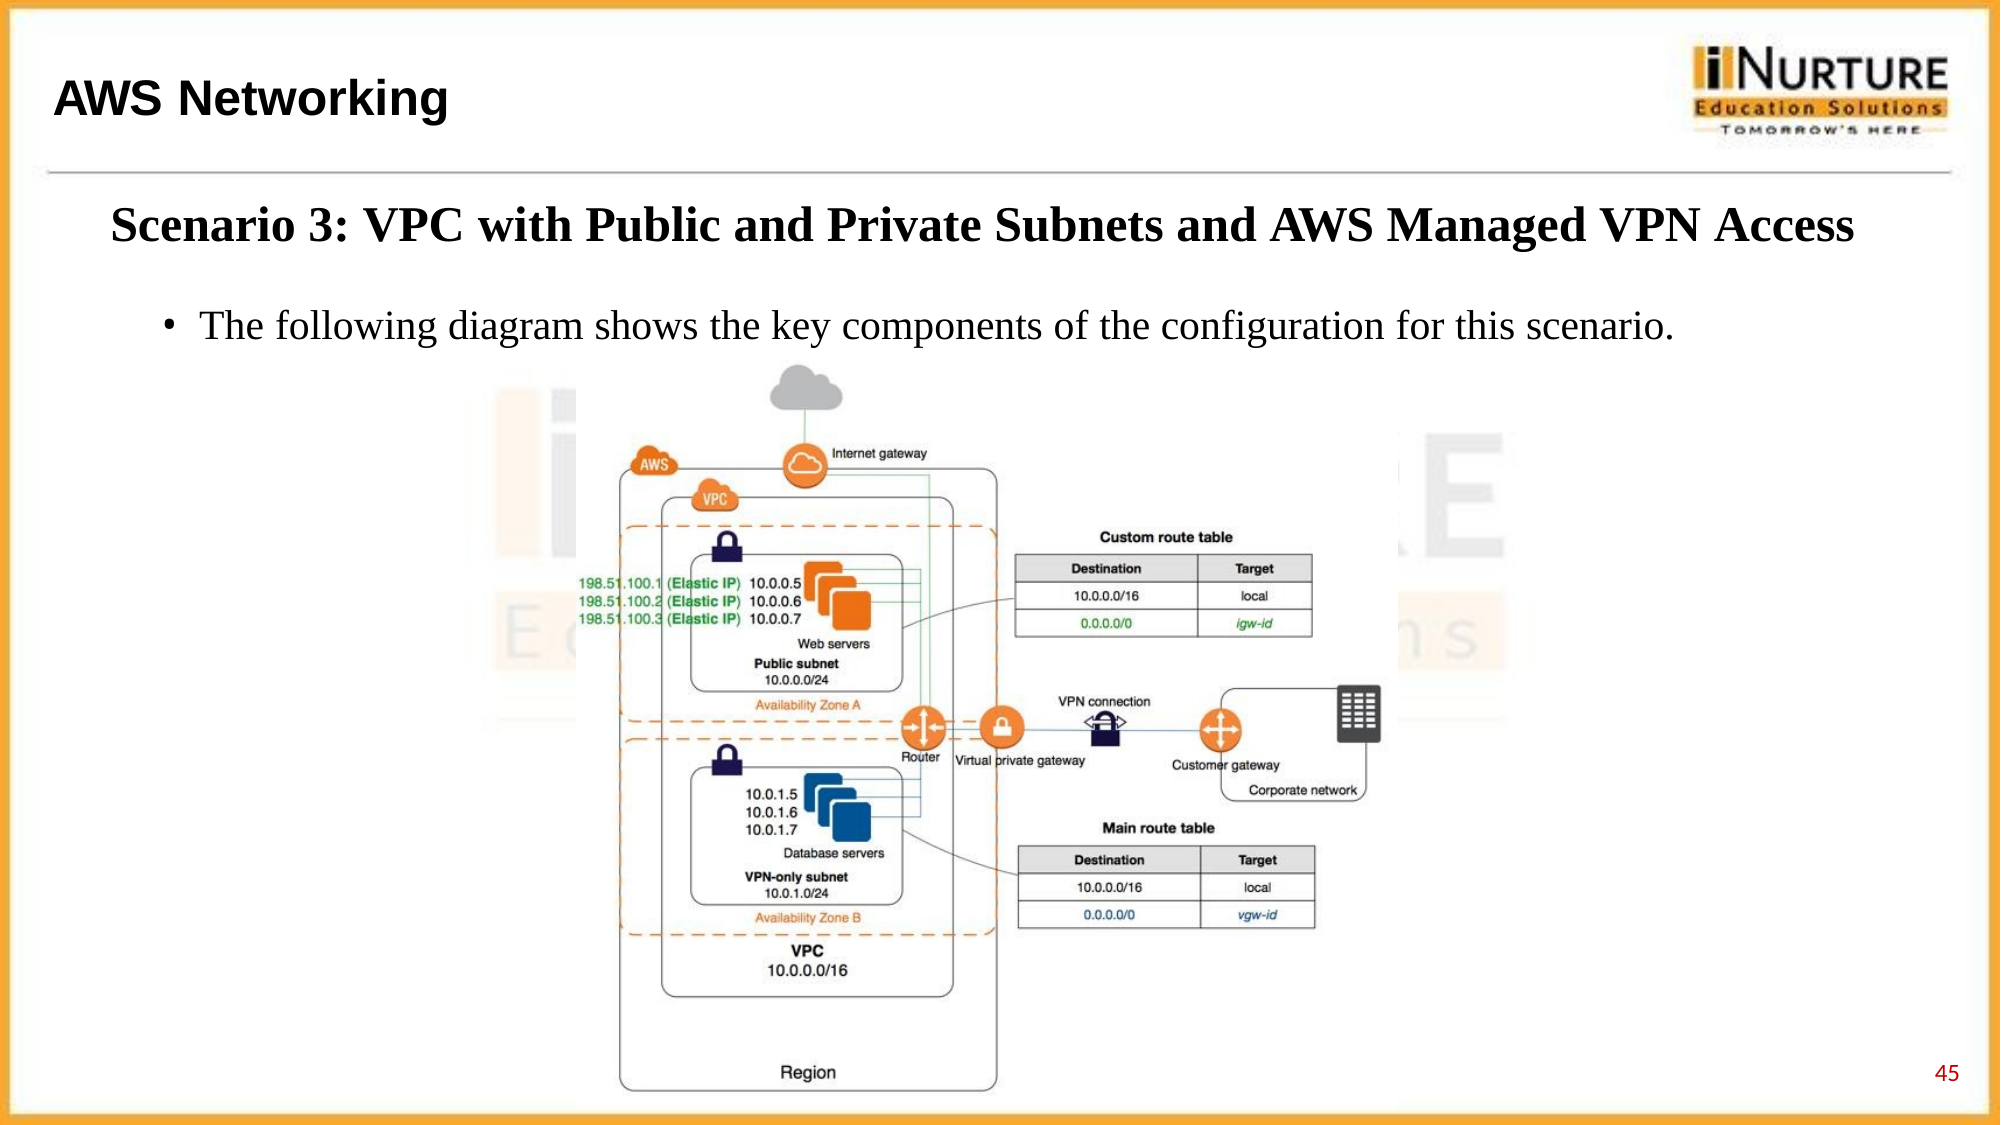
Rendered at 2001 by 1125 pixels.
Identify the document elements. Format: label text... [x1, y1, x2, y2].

text_box Scenario 3: VPC with Public and Private Subnets and AWS Managed VPN Access The following diagram shows the key components of the configuration for this scenario. [108, 188, 1856, 349]
title AWS Networking [50, 63, 456, 254]
picture [0, 0, 2000, 1125]
slide_number 55 [1928, 1060, 1967, 1125]
